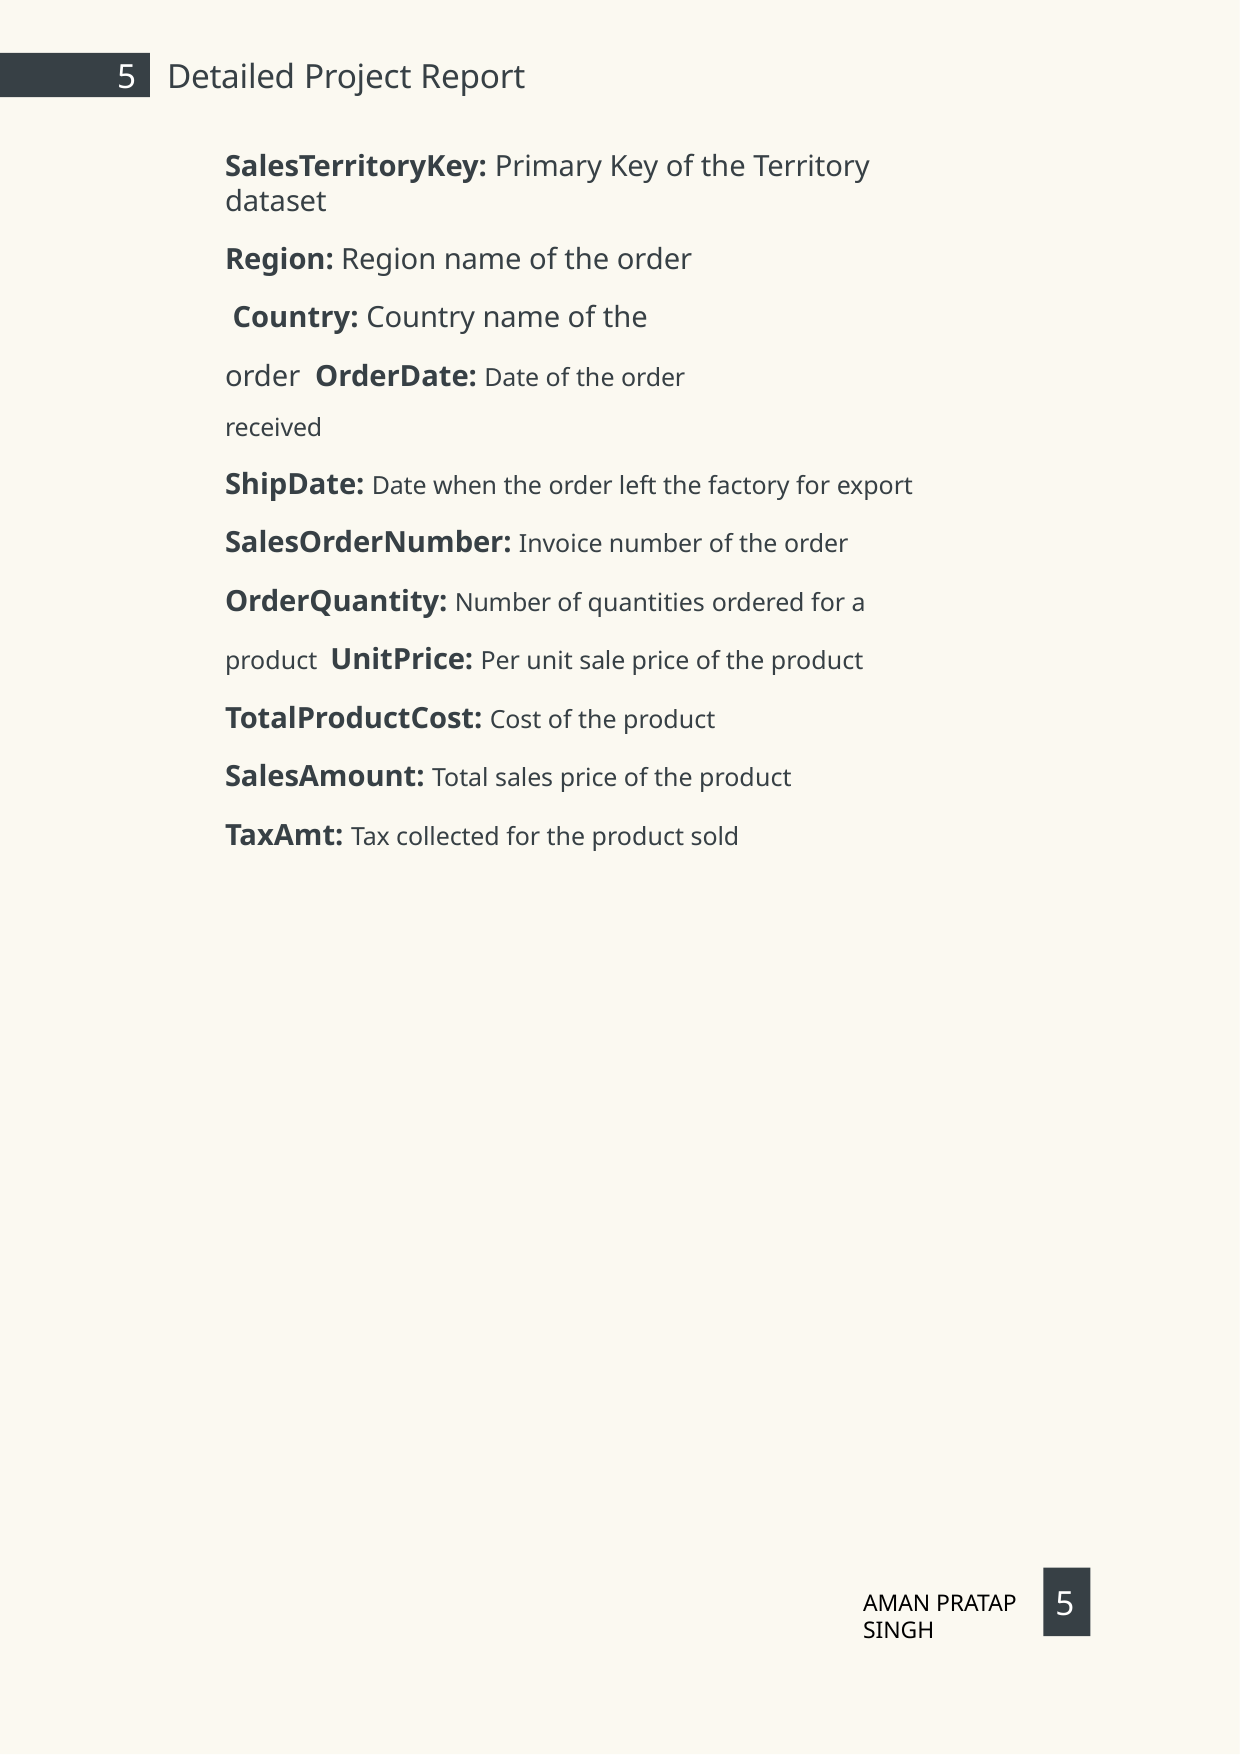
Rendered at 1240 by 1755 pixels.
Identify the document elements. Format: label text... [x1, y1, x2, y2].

text_box 5 Detailed Project Report SalesTerritoryKey: Primary Key of the Territory dataset Region: Region name of the order Country: Country name of the order OrderDate: Date of the order received ShipDate: Date when the order left the factory for export SalesOrderNumber: Invoice number of the order OrderQuantity: Number of quantities ordered for a product UnitPrice: Per unit sale price of the product TotalProductCost: Cost of the product SalesAmount: Total sales price of the product TaxAmt: Tax collected for the product sold [114, 53, 939, 851]
footer AMAN PRATAP SINGH [861, 1584, 1034, 1755]
slide_number 5 [1049, 1577, 1098, 1755]
